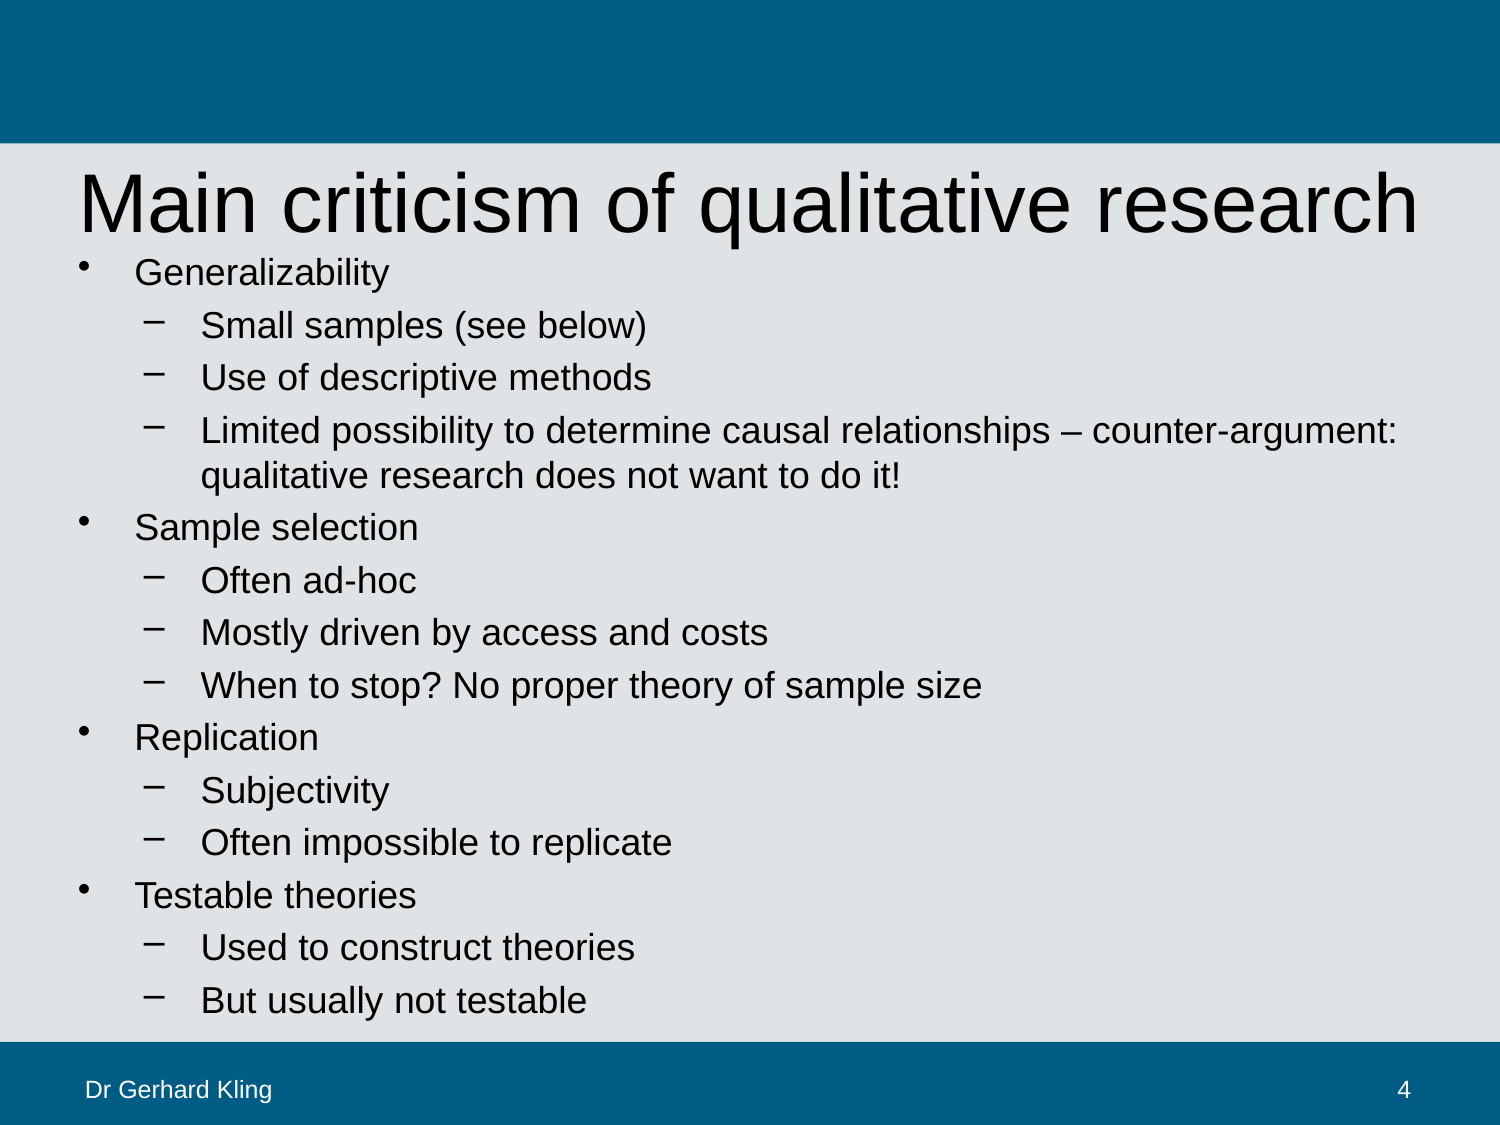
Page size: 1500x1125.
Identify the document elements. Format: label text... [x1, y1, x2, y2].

title Main criticism of qualitative research [73, 152, 1471, 247]
text_box Dr Gerhard Kling [70, 1066, 563, 1112]
list Generalizability Small samples (see below) Use of descriptive methods Limited possibility to determine causal relationships – counter-argument: qualitative research does not want to do it! Sample selection Often ad-hoc Mostly driven by access and costs When to stop? No proper theory of sample size Replication Subjectivity Often impossible to replicate Testable theories Used to construct theories But usually not testable [73, 246, 1424, 989]
text_box 4 [1382, 1066, 1489, 1112]
